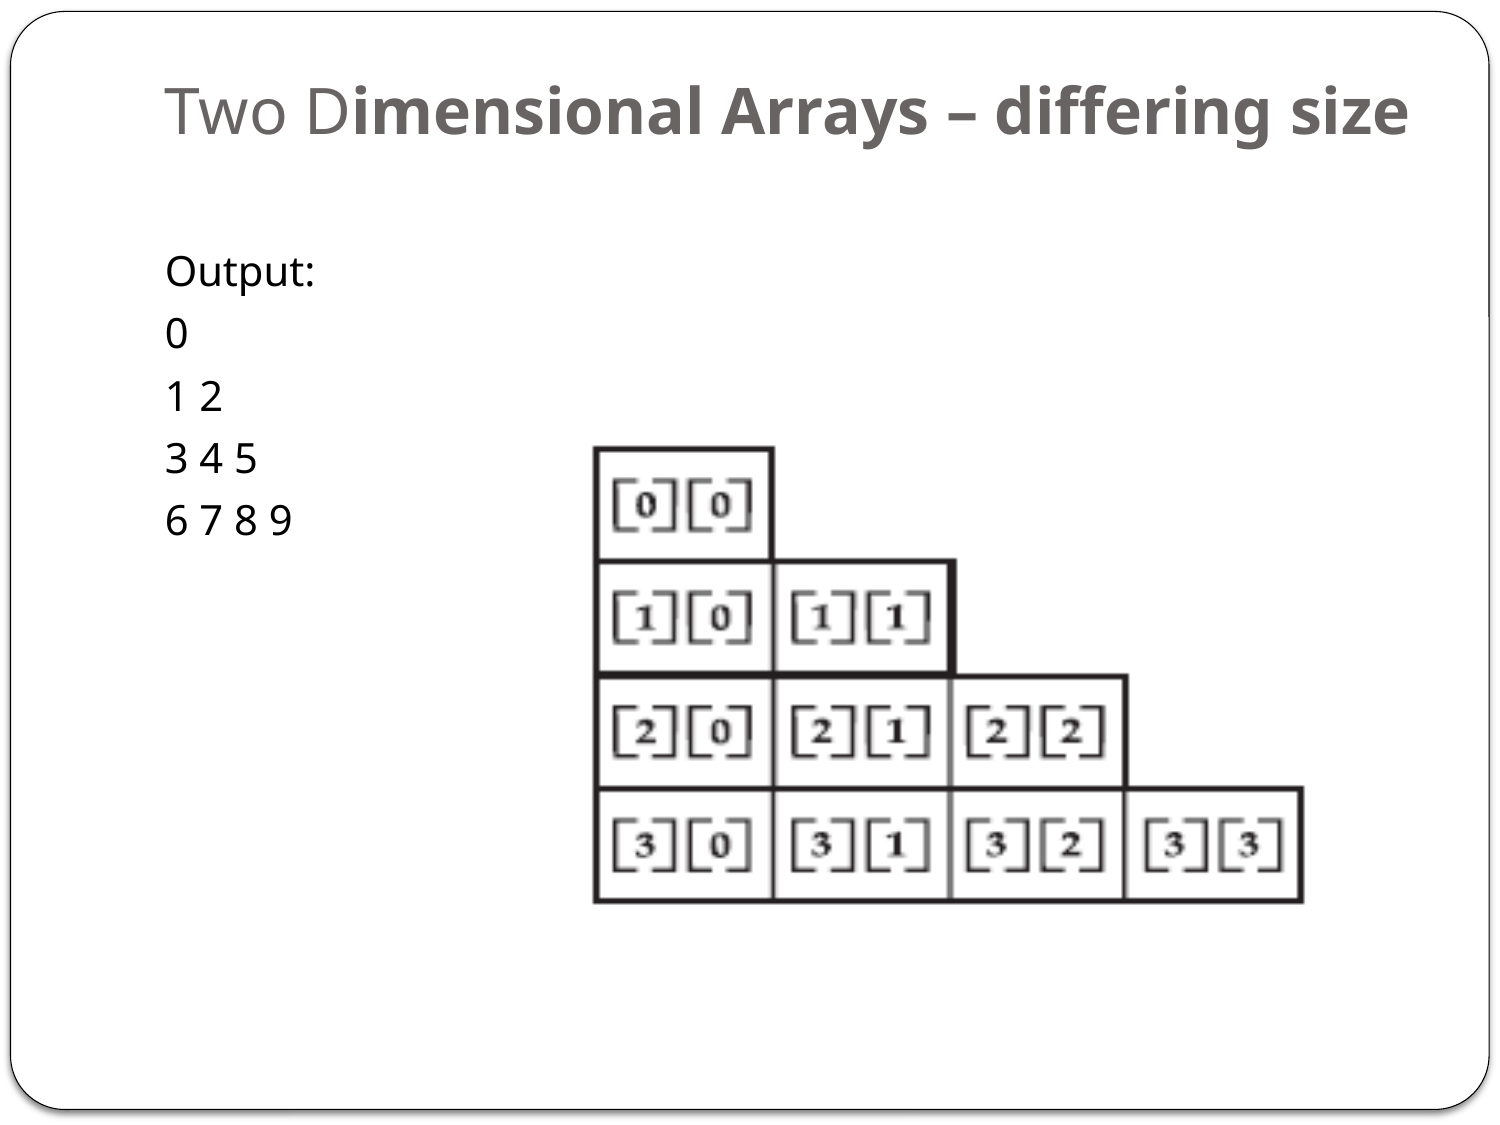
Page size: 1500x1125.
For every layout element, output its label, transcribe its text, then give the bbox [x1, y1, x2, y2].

picture [571, 427, 1326, 926]
list Output: 0 1 2 3 4 5 6 7 8 9 [150, 237, 1425, 988]
title Two Dimensional Arrays – differing size [150, 45, 1425, 163]
